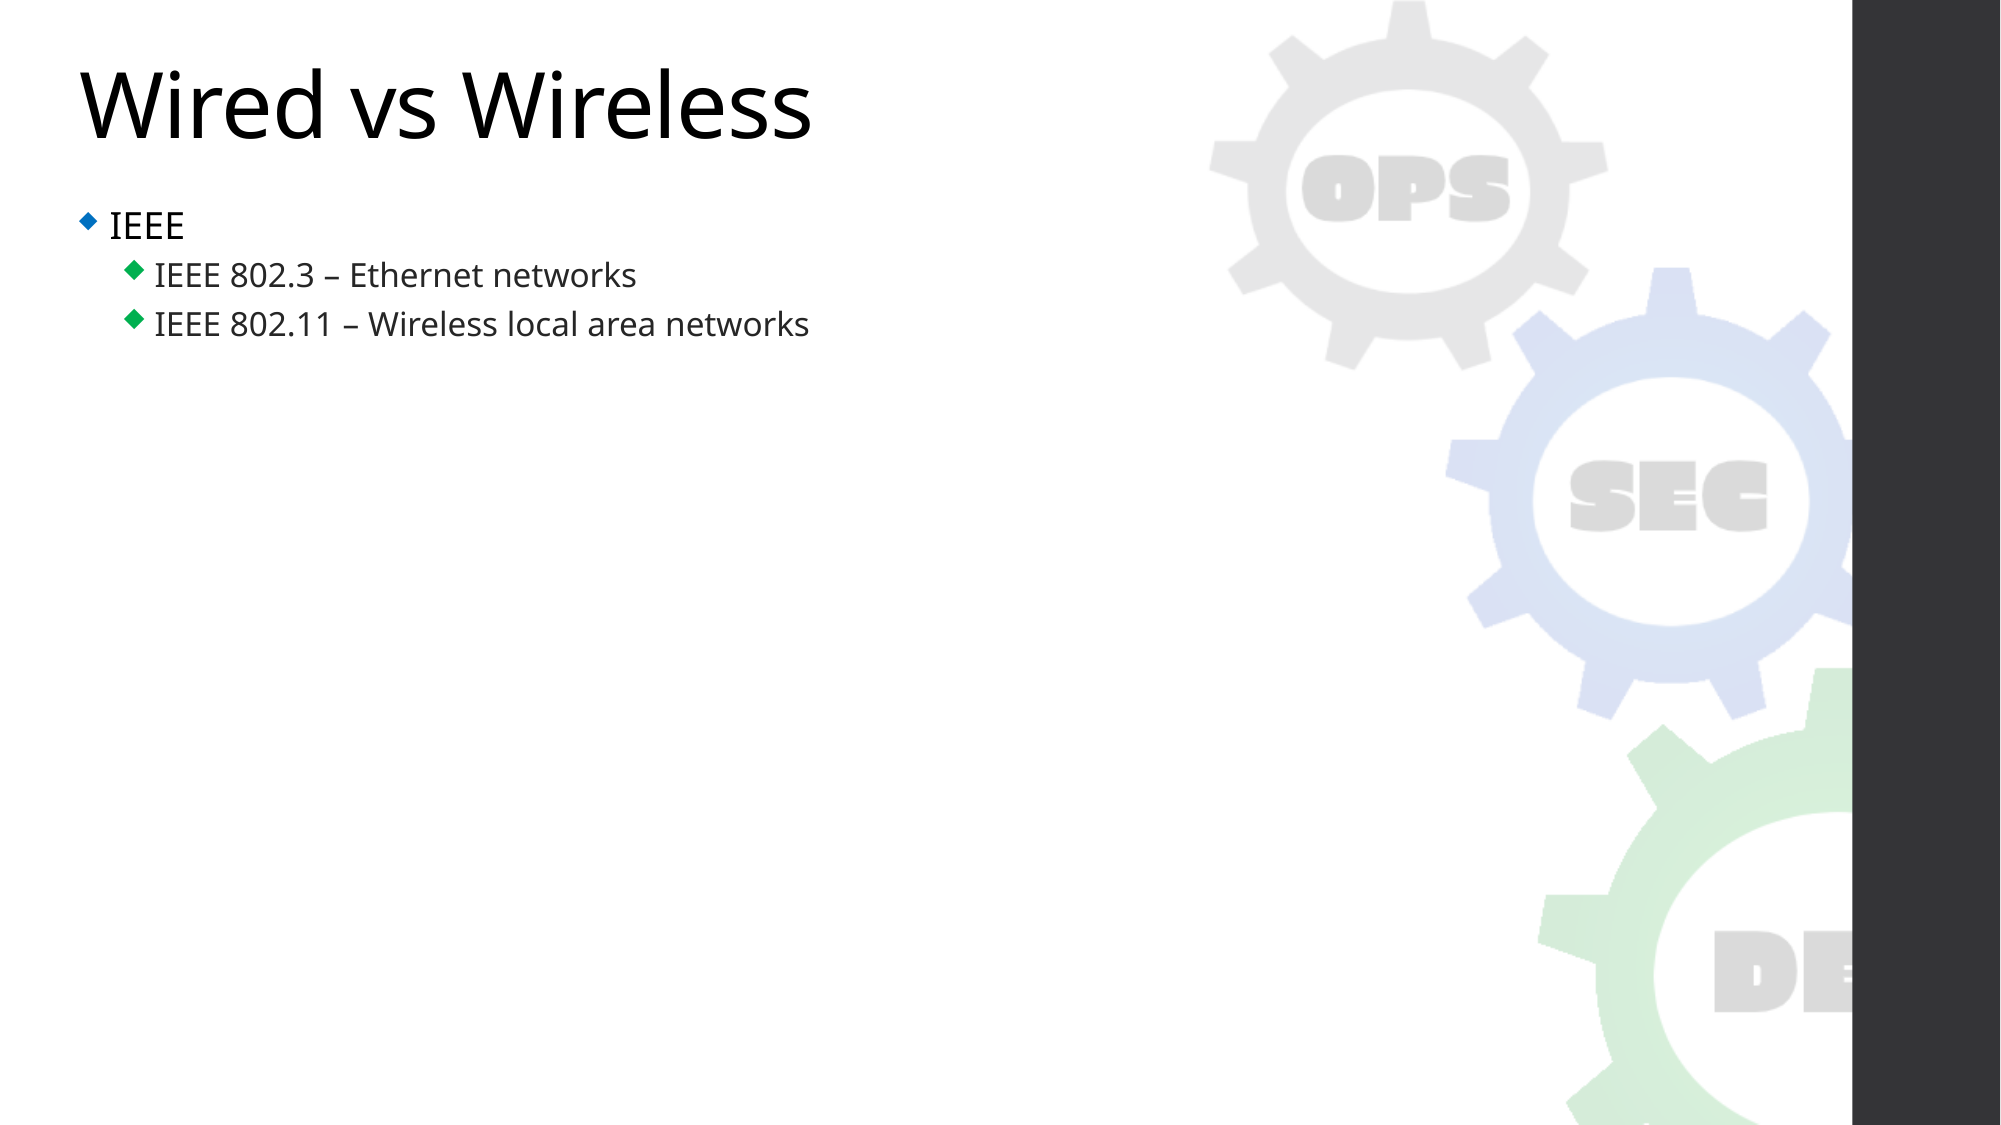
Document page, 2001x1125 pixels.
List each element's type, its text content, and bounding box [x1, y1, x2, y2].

title Wired vs Wireless [64, 33, 1797, 166]
list IEEE IEEE 802.3 – Ethernet networks IEEE 802.11 – Wireless local area networks [64, 198, 1797, 1073]
